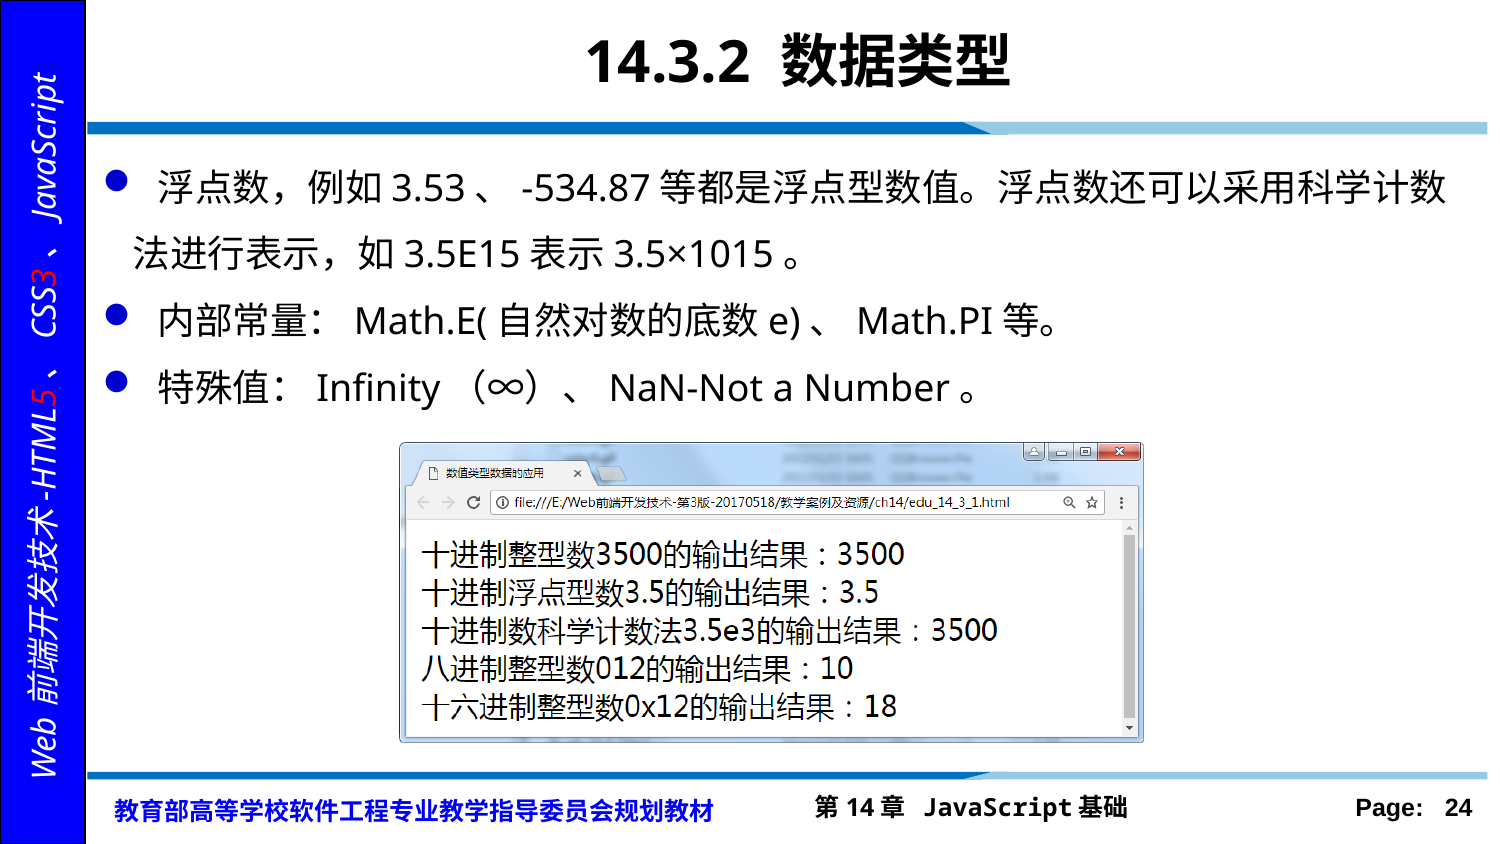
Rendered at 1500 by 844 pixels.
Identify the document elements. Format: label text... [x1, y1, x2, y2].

title 14.3.2 数据类型 [161, 11, 1436, 106]
list 浮点数，例如3.53、-534.87等都是浮点型数值。浮点数还可以采用科学计数法进行表示，如3.5E15表示3.5×1015。 内部常量：Math.E(自然对数的底数e)、Math.PI等。 特殊值：Infinity（∞）、NaN-Not a Number。 [86, 133, 1484, 760]
picture [399, 442, 1144, 743]
